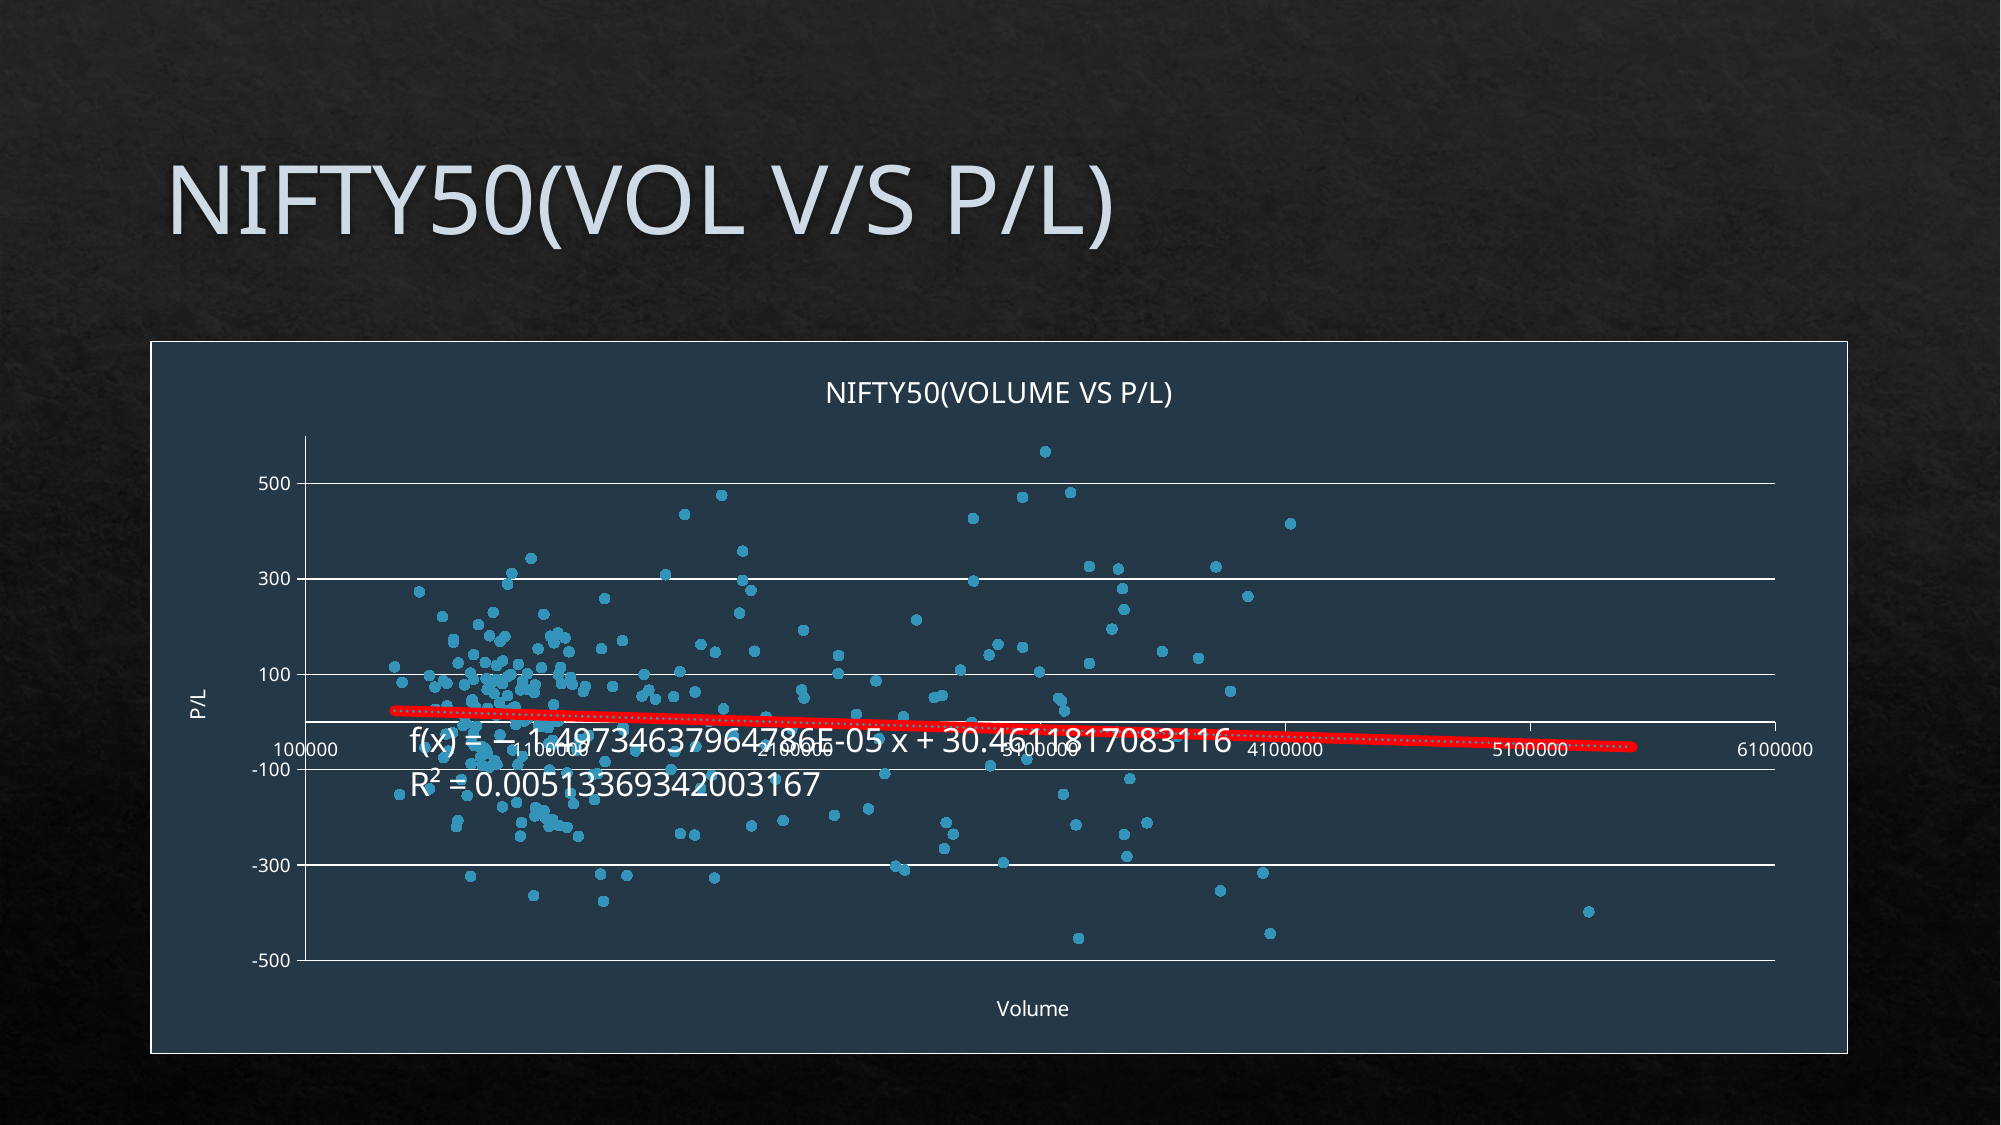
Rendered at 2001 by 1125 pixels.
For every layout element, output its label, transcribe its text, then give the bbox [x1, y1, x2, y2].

title NIFTY50(VOL V/S P/L) [149, 99, 1849, 307]
chart [149, 340, 1849, 1055]
